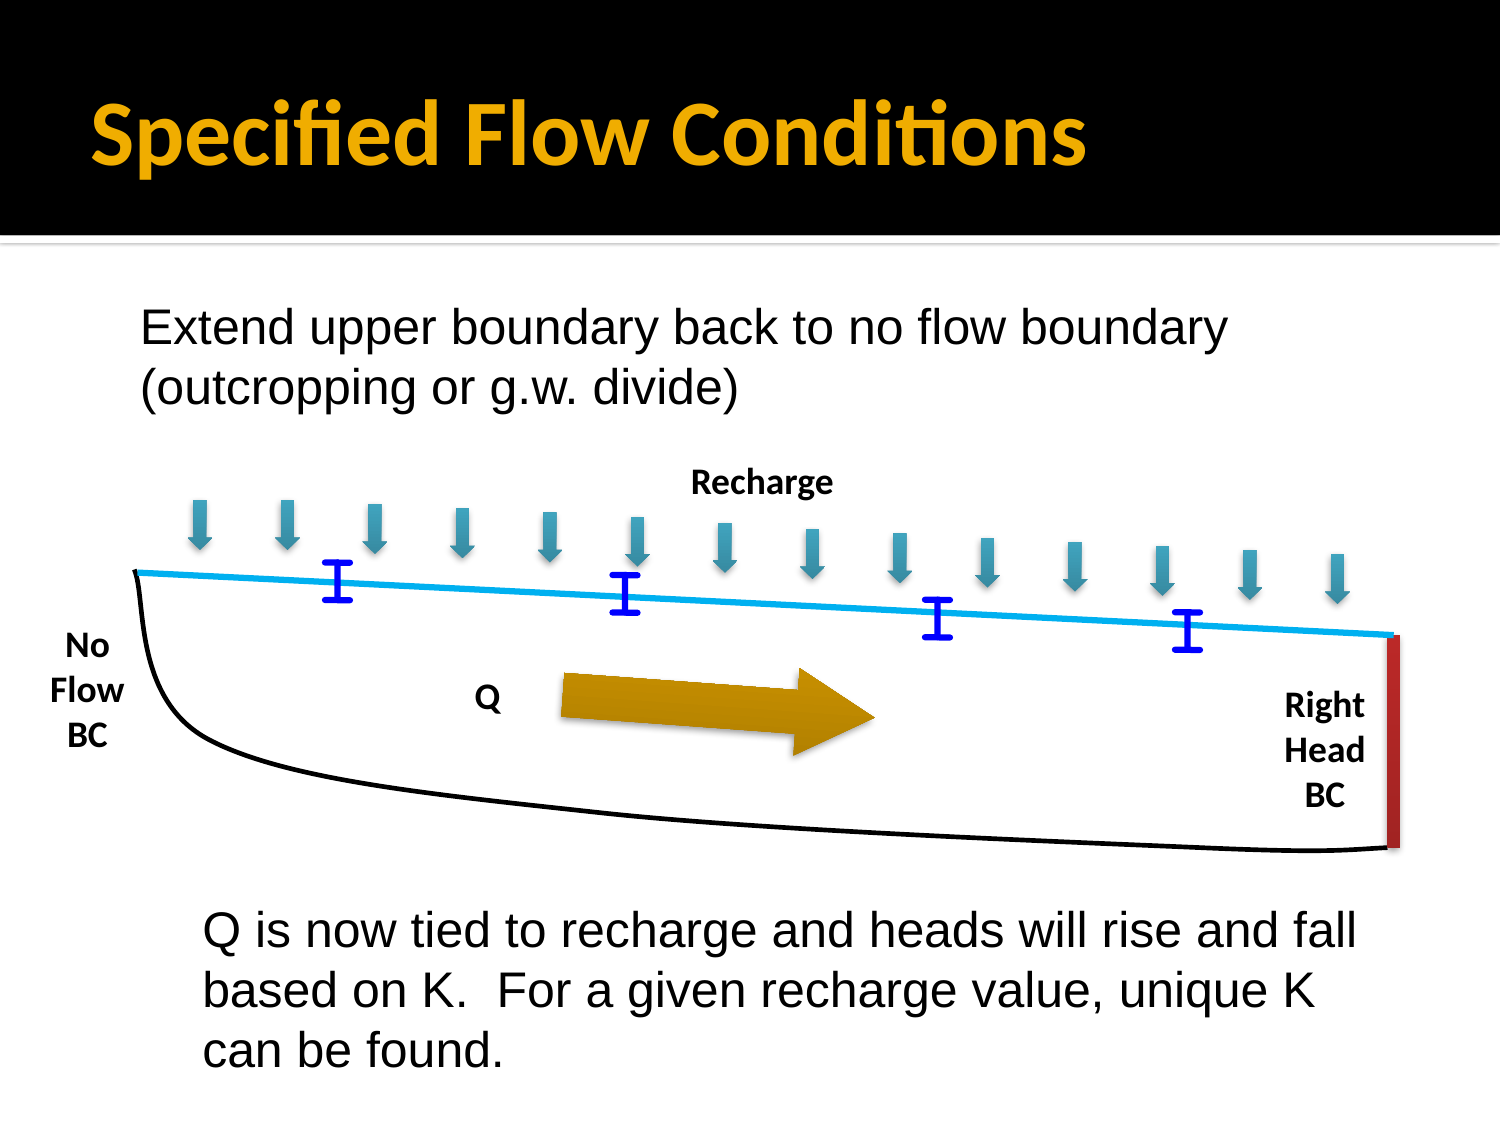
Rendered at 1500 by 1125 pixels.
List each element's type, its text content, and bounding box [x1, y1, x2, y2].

text_box Extend upper boundary back to no flow boundary (outcropping or g.w. divide) [124, 287, 1313, 423]
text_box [324, 562, 1200, 650]
text_box [1237, 549, 1263, 601]
text_box [450, 508, 475, 559]
text_box [1387, 635, 1400, 848]
text_box [134, 569, 1381, 851]
text_box Q is now tied to recharge and heads will rise and fall based on K. For a given recharge value, unique K can be found. [187, 890, 1375, 1085]
text_box [981, 537, 994, 560]
text_box [275, 500, 301, 551]
title Specified Flow Conditions [75, 24, 1425, 231]
text_box [561, 668, 875, 756]
text_box [718, 522, 732, 560]
text_box Q [425, 664, 550, 725]
text_box [624, 516, 650, 560]
text_box [1325, 554, 1351, 605]
text_box [537, 512, 563, 560]
text_box Right Head BC [1262, 672, 1388, 823]
text_box [362, 504, 388, 555]
text_box [806, 529, 819, 560]
text_box [893, 533, 907, 560]
text_box [1068, 541, 1082, 560]
text_box No Flow BC [24, 612, 150, 763]
text_box [187, 500, 213, 551]
text_box [1156, 545, 1169, 560]
text_box Recharge [562, 449, 963, 510]
